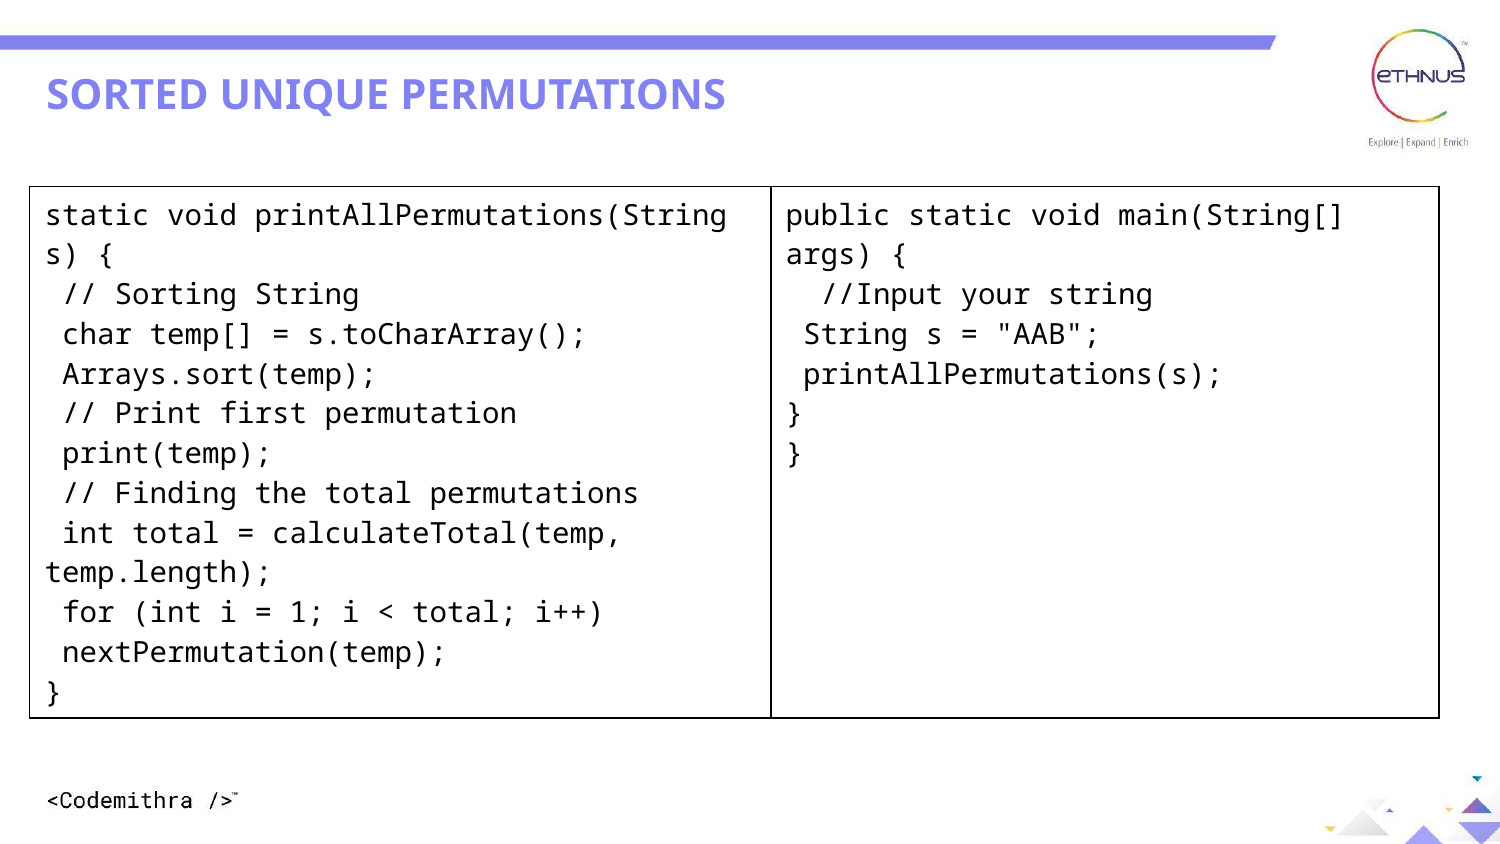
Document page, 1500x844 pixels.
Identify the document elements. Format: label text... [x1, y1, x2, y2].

text_box SORTED UNIQUE PERMUTATIONS [31, 52, 763, 133]
table_header public static void main(String[] args) { //Input your string String s = "AAB"; printAllPermutations(s); } } [772, 187, 1438, 717]
table_header static void printAllPermutations(String s) { // Sorting String char temp[] = s.toCharArray(); Arrays.sort(temp); // Print first permutation print(temp); // Finding the total permutations int total = calculateTotal(temp, temp.length); for (int i = 1; i < total; i++) nextPermutation(temp); } [30, 187, 770, 717]
picture [0, 1, 1500, 844]
